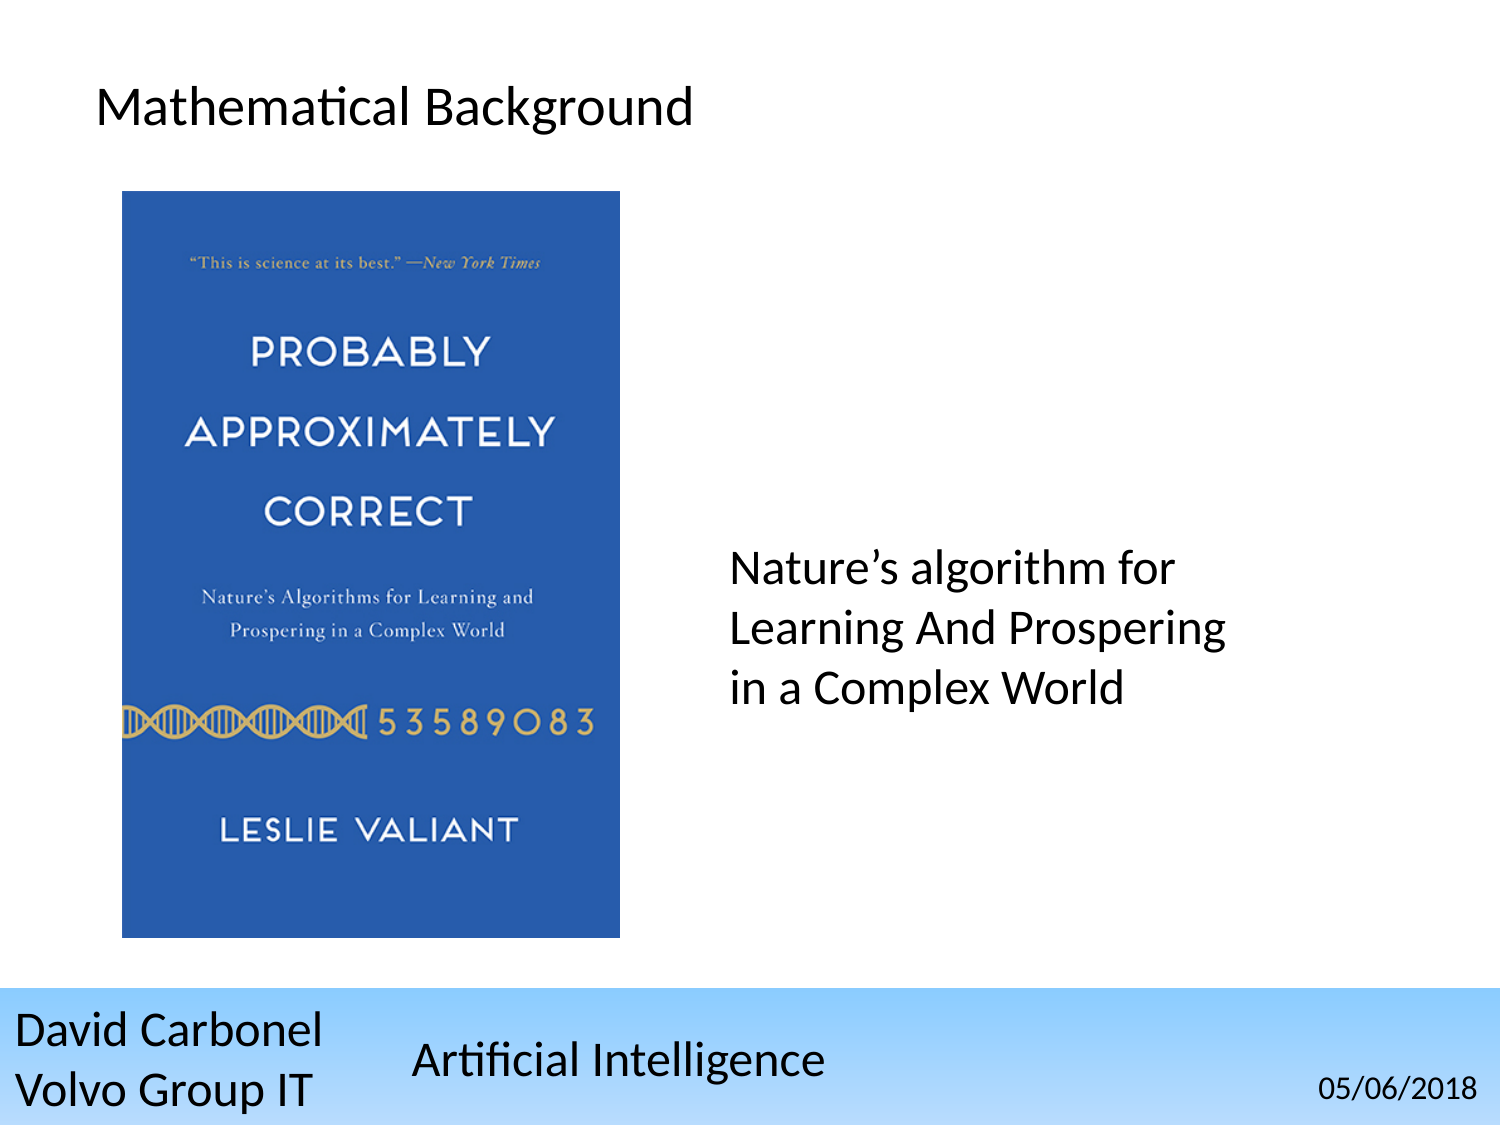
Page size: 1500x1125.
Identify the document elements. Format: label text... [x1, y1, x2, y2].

text_box 05/06/2018 [1303, 1059, 1493, 1114]
text_box David Carbonel Volvo Group IT [0, 988, 365, 1124]
text_box Artificial Intelligence [396, 1018, 842, 1094]
title Mathematical Background [75, 45, 1425, 162]
text_box [0, 987, 1500, 1125]
picture [122, 191, 620, 938]
text_box Nature’s algorithm for Learning And Prospering in a Complex World [714, 527, 1247, 722]
